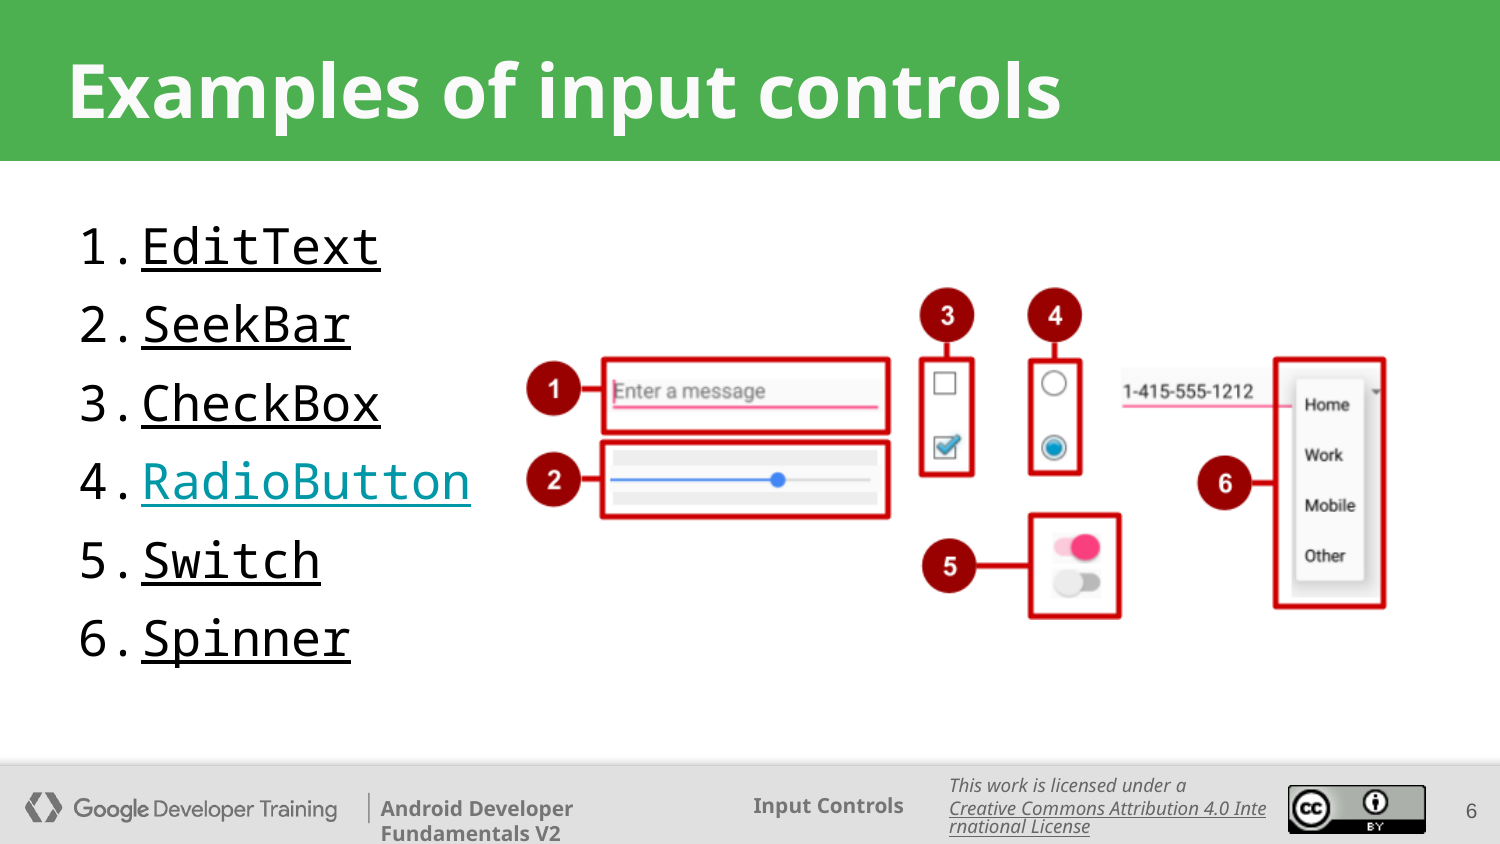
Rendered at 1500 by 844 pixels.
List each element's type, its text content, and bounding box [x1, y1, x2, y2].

list EditText SeekBar CheckBox RadioButton Switch Spinner [51, 189, 541, 835]
slide_number 6 [1402, 777, 1493, 842]
picture [0, 161, 1500, 844]
title Examples of input controls [51, 28, 1449, 122]
